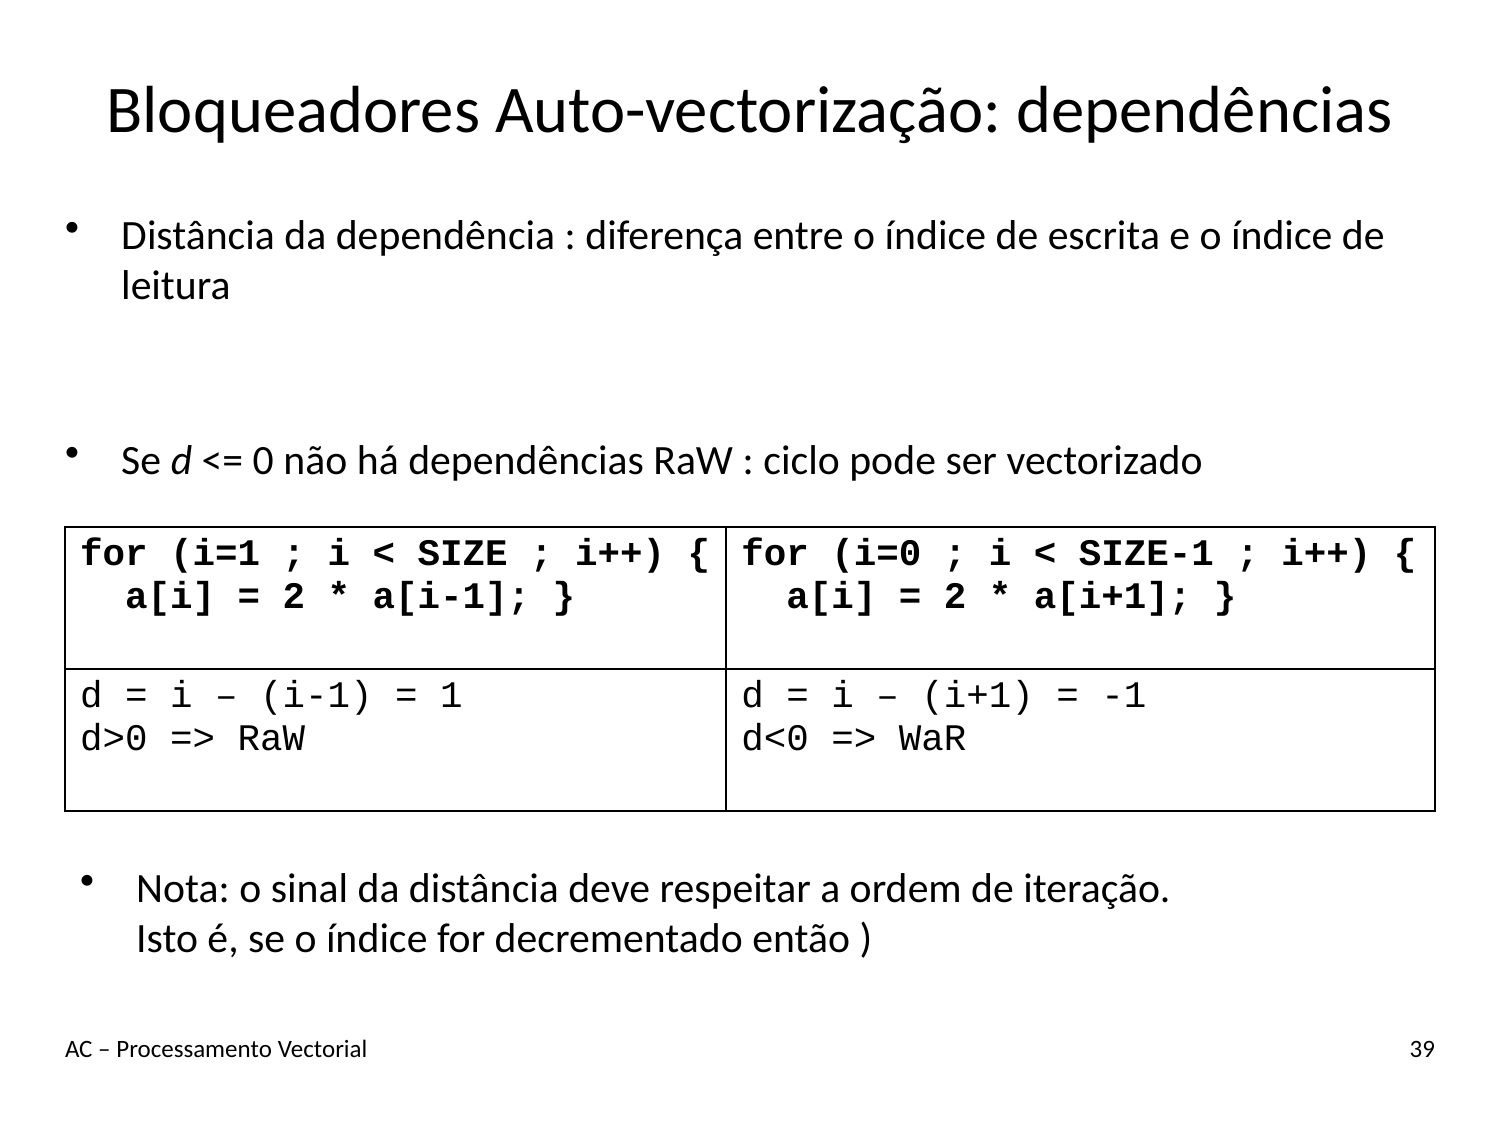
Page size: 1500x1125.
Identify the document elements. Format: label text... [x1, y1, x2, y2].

slide_number 39 [1249, 1024, 1451, 1101]
table_header for (i=1 ; i < SIZE ; i++) { a[i] = 2 * a[i-1]; } [66, 528, 725, 668]
slide_number AC – Processamento Vectorial [49, 1024, 1101, 1101]
table_cell d = i – (i-1) = 1 d>0 => RaW [66, 670, 725, 810]
title Bloqueadores Auto-vectorização: dependências [50, 37, 1450, 175]
table_cell d = i – (i+1) = -1 d<0 => WaR [727, 670, 1434, 810]
table_header for (i=0 ; i < SIZE-1 ; i++) { a[i] = 2 * a[i+1]; } [727, 528, 1434, 668]
